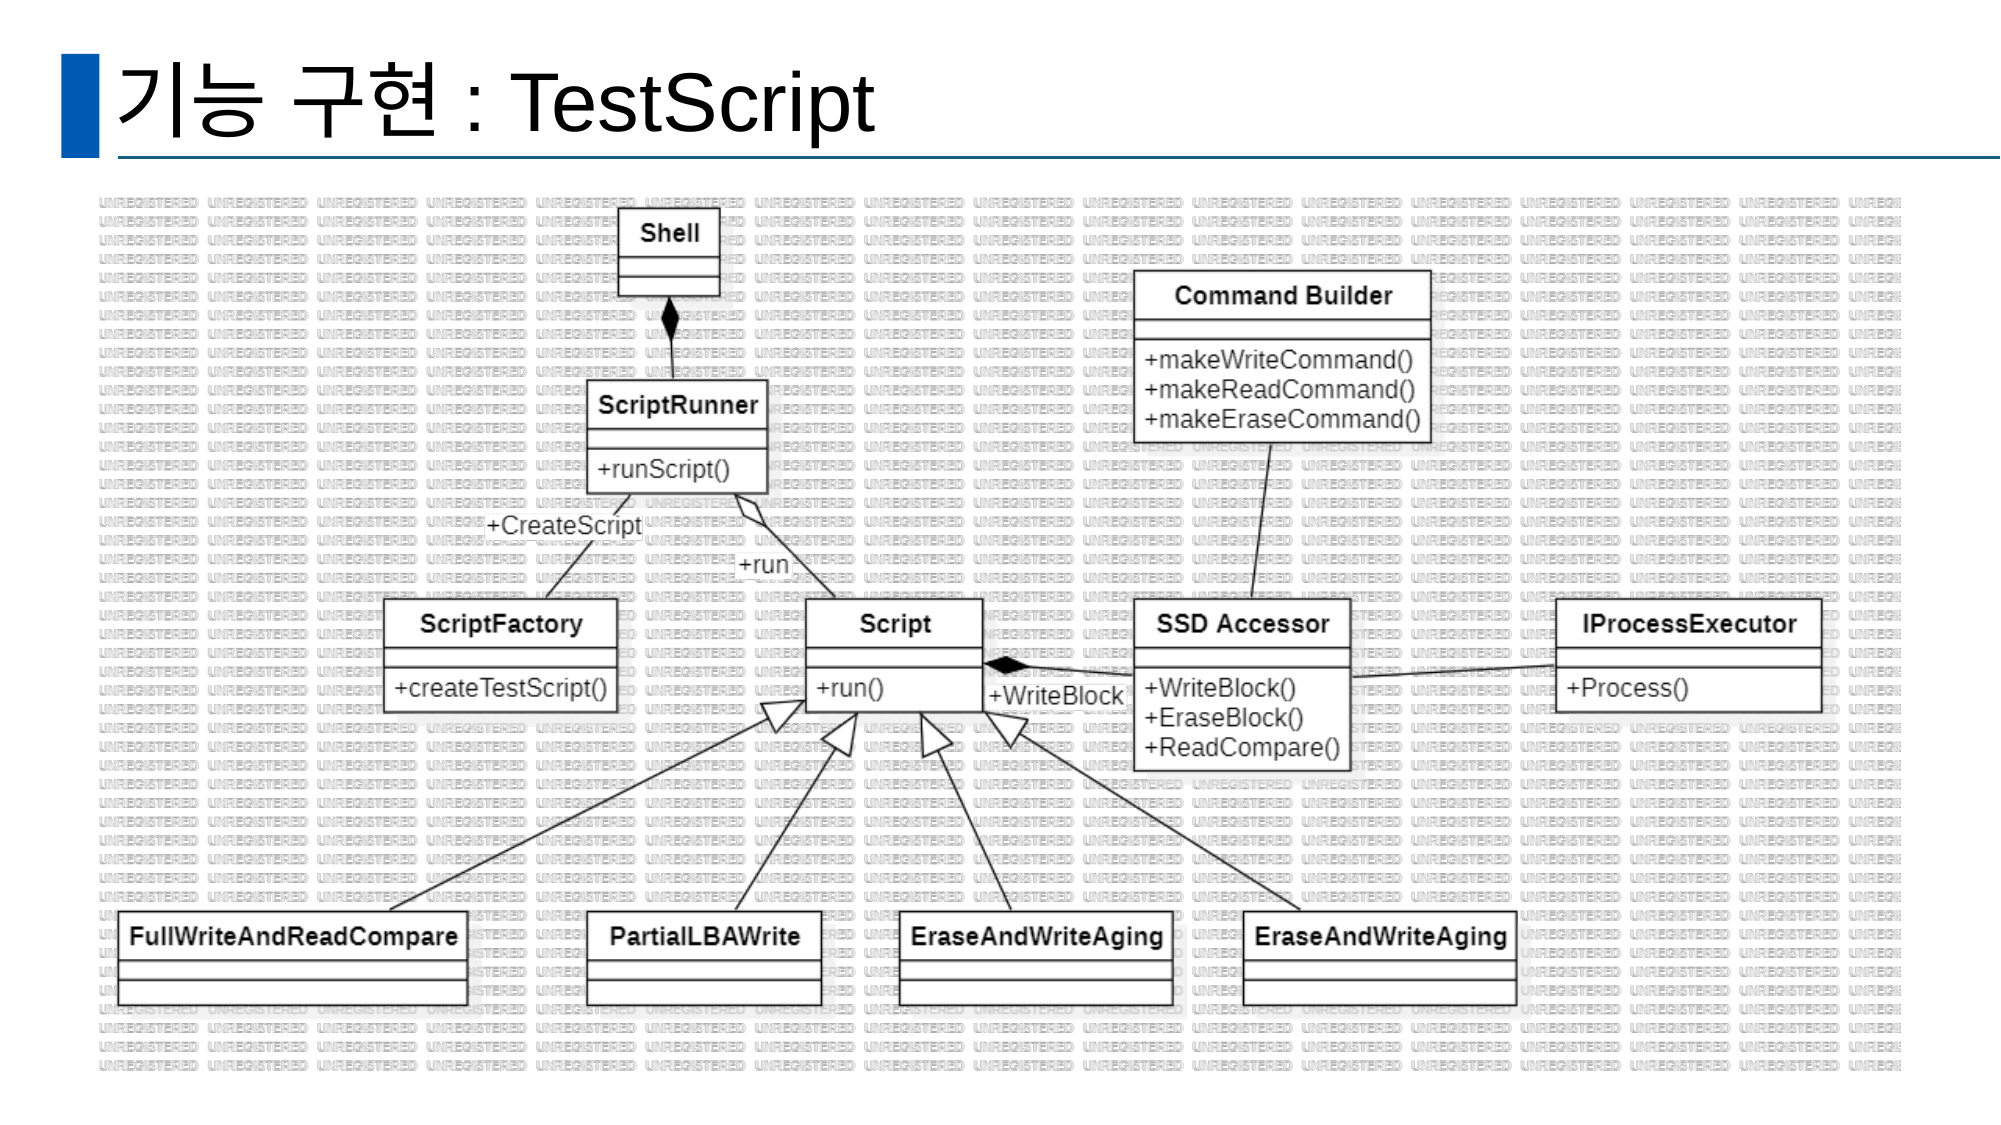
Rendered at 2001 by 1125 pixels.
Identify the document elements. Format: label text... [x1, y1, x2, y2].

title 기능 구현: TestScript [99, 50, 1825, 158]
picture [98, 189, 1901, 1084]
